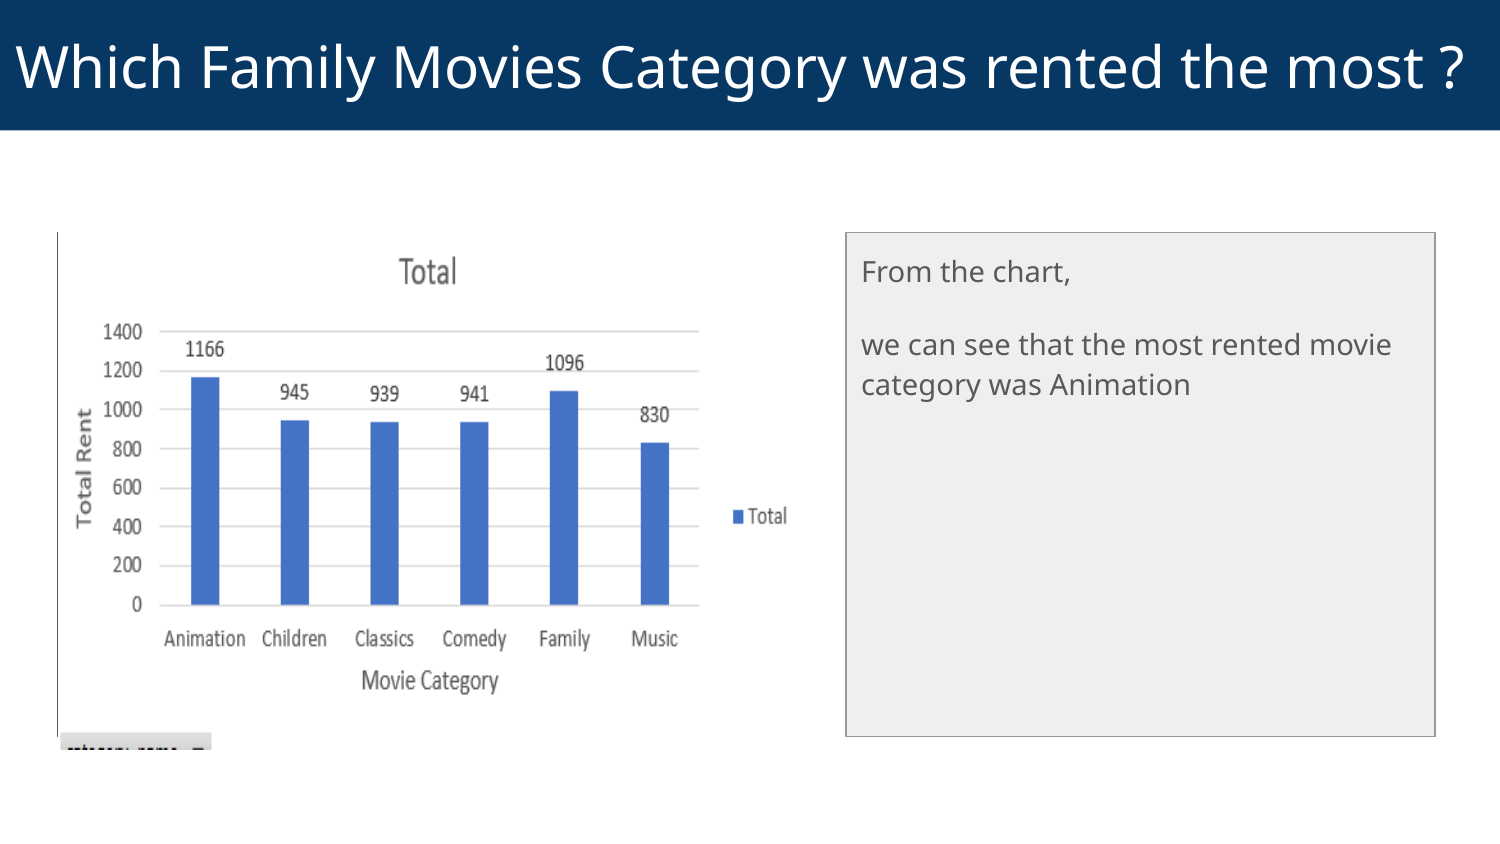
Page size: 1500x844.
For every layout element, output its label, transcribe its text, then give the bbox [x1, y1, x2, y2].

list From the chart, we can see that the most rented movie category was Animation [846, 232, 1436, 737]
picture [57, 231, 805, 751]
title Which Family Movies Category was rented the most ? [0, 0, 1500, 131]
